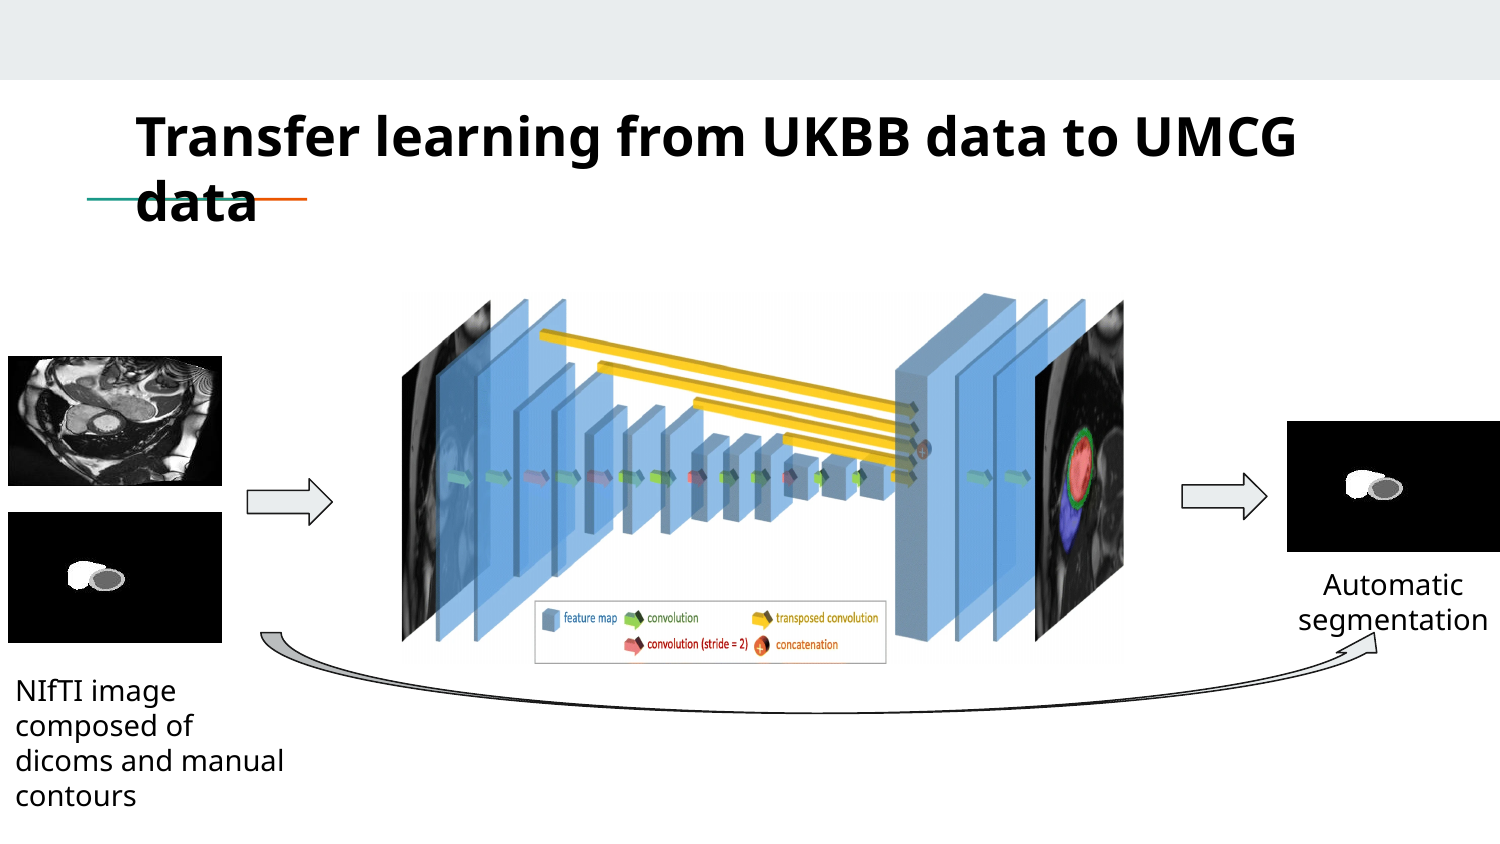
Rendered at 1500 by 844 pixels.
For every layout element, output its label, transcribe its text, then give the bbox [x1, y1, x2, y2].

text_box NIfTI image composed of dicoms and manual contours [0, 657, 309, 828]
picture [8, 512, 222, 643]
picture [8, 356, 222, 487]
picture [1286, 421, 1500, 552]
text_box [247, 478, 333, 526]
text_box Automatic segmentation [1250, 551, 1500, 652]
text_box [1182, 473, 1267, 520]
text_box [309, 652, 1377, 714]
text_box Transfer learning from UKBB data to UMCG data [120, 87, 1380, 248]
picture [401, 292, 1124, 664]
